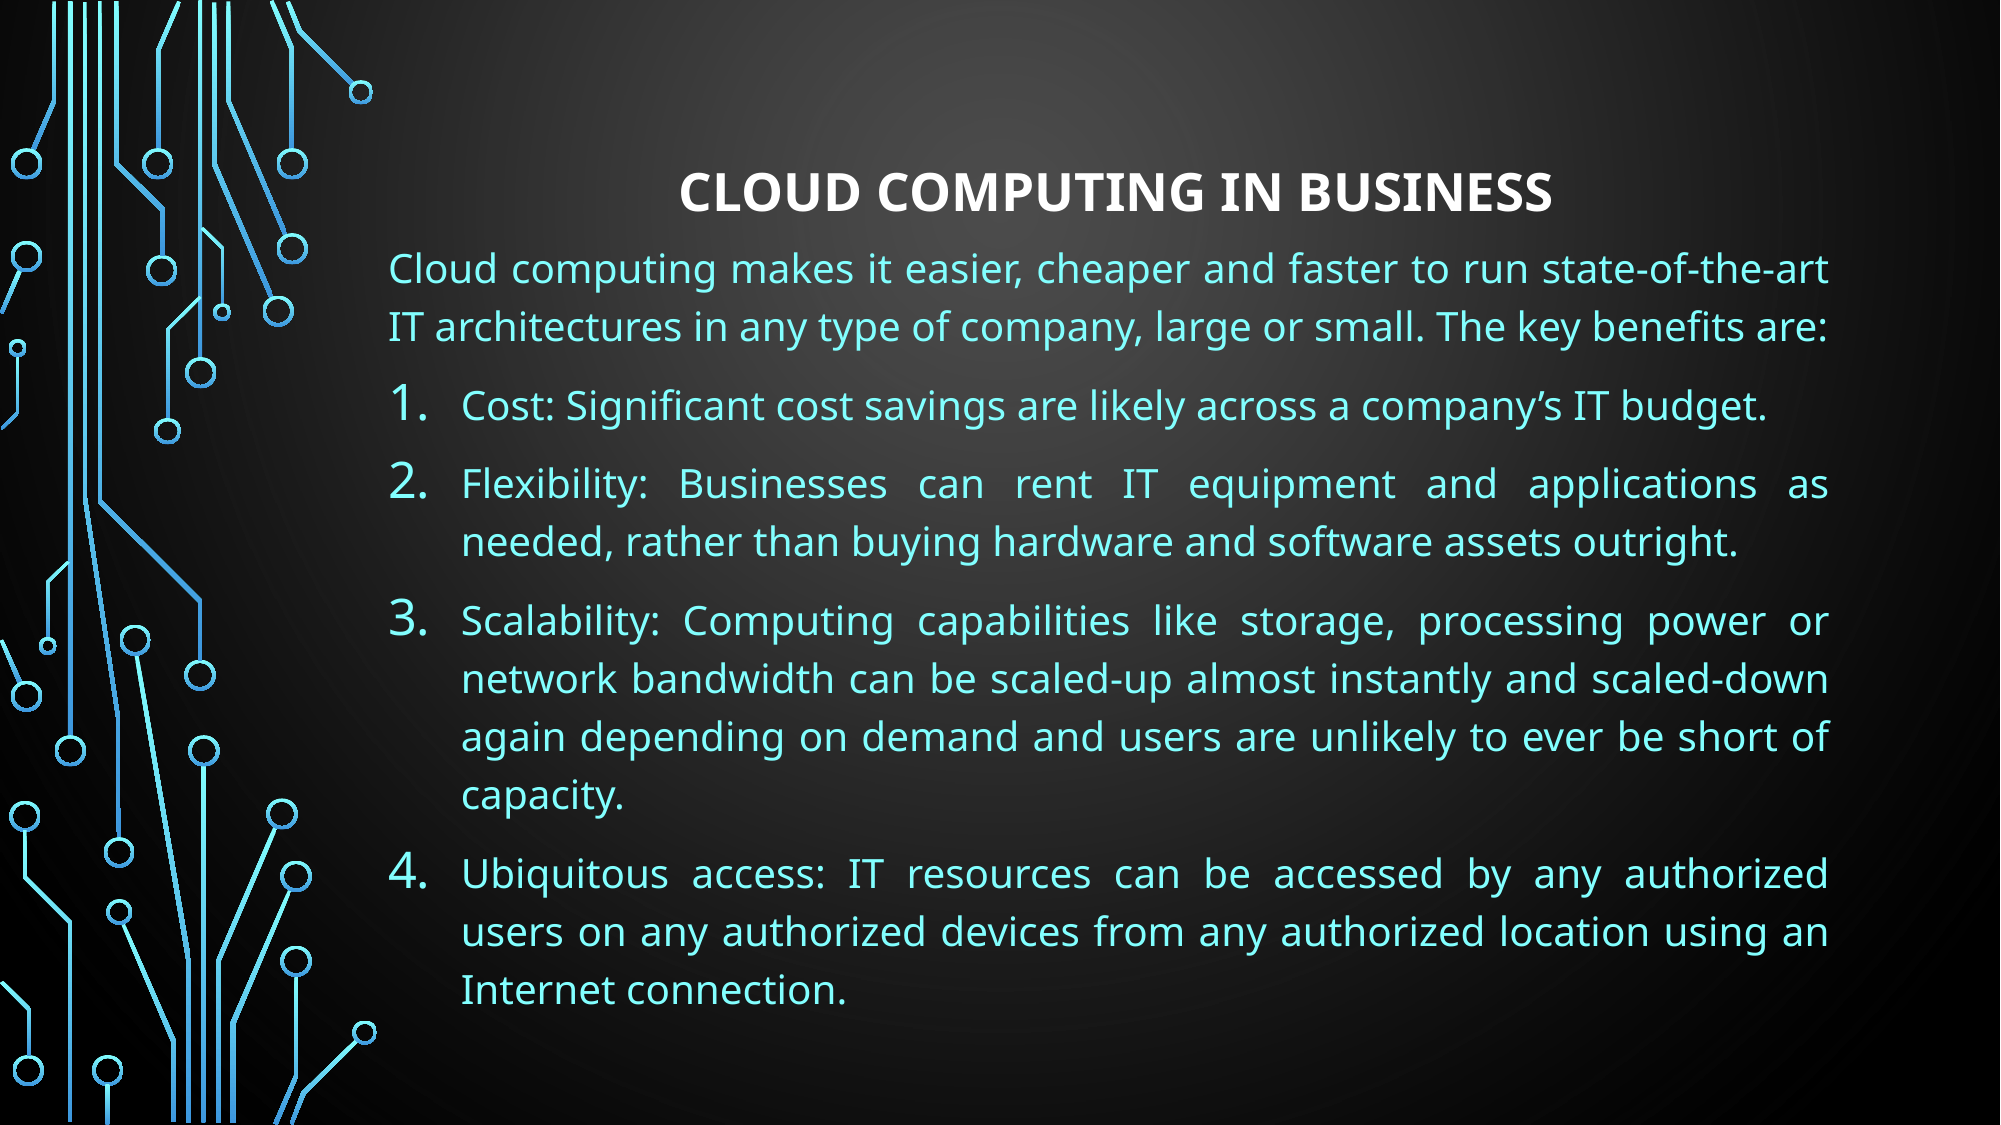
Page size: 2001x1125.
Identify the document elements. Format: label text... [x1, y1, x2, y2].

picture [284, 949, 308, 973]
picture [356, 1024, 373, 1041]
picture [96, 1059, 120, 1082]
subtitle Cloud computing makes it easier, cheaper and faster to run state-of-the-art IT architectures in any type of company, large or small. The key benefits are: Cost: Significant cost savings are likely across a company’s IT budget. Flexibility: Businesses can rent IT equipment and applications as needed, rather than buying hardware and software assets outright. Scalability: Computing capabilities like storage, processing power or network bandwidth can be scaled-up almost instantly and scaled-down again depending on demand and users are unlikely to ever be short of capacity. Ubiquitous access: IT resources can be accessed by any authorized users on any authorized devices from any authorized location using an Internet connection. [373, 225, 1847, 1056]
picture [16, 1059, 40, 1082]
title CLOUD COMPUTING IN BUSINESS [388, 157, 1831, 225]
picture [15, 245, 38, 268]
picture [15, 684, 38, 708]
picture [280, 152, 304, 176]
picture [0, 0, 2000, 1125]
